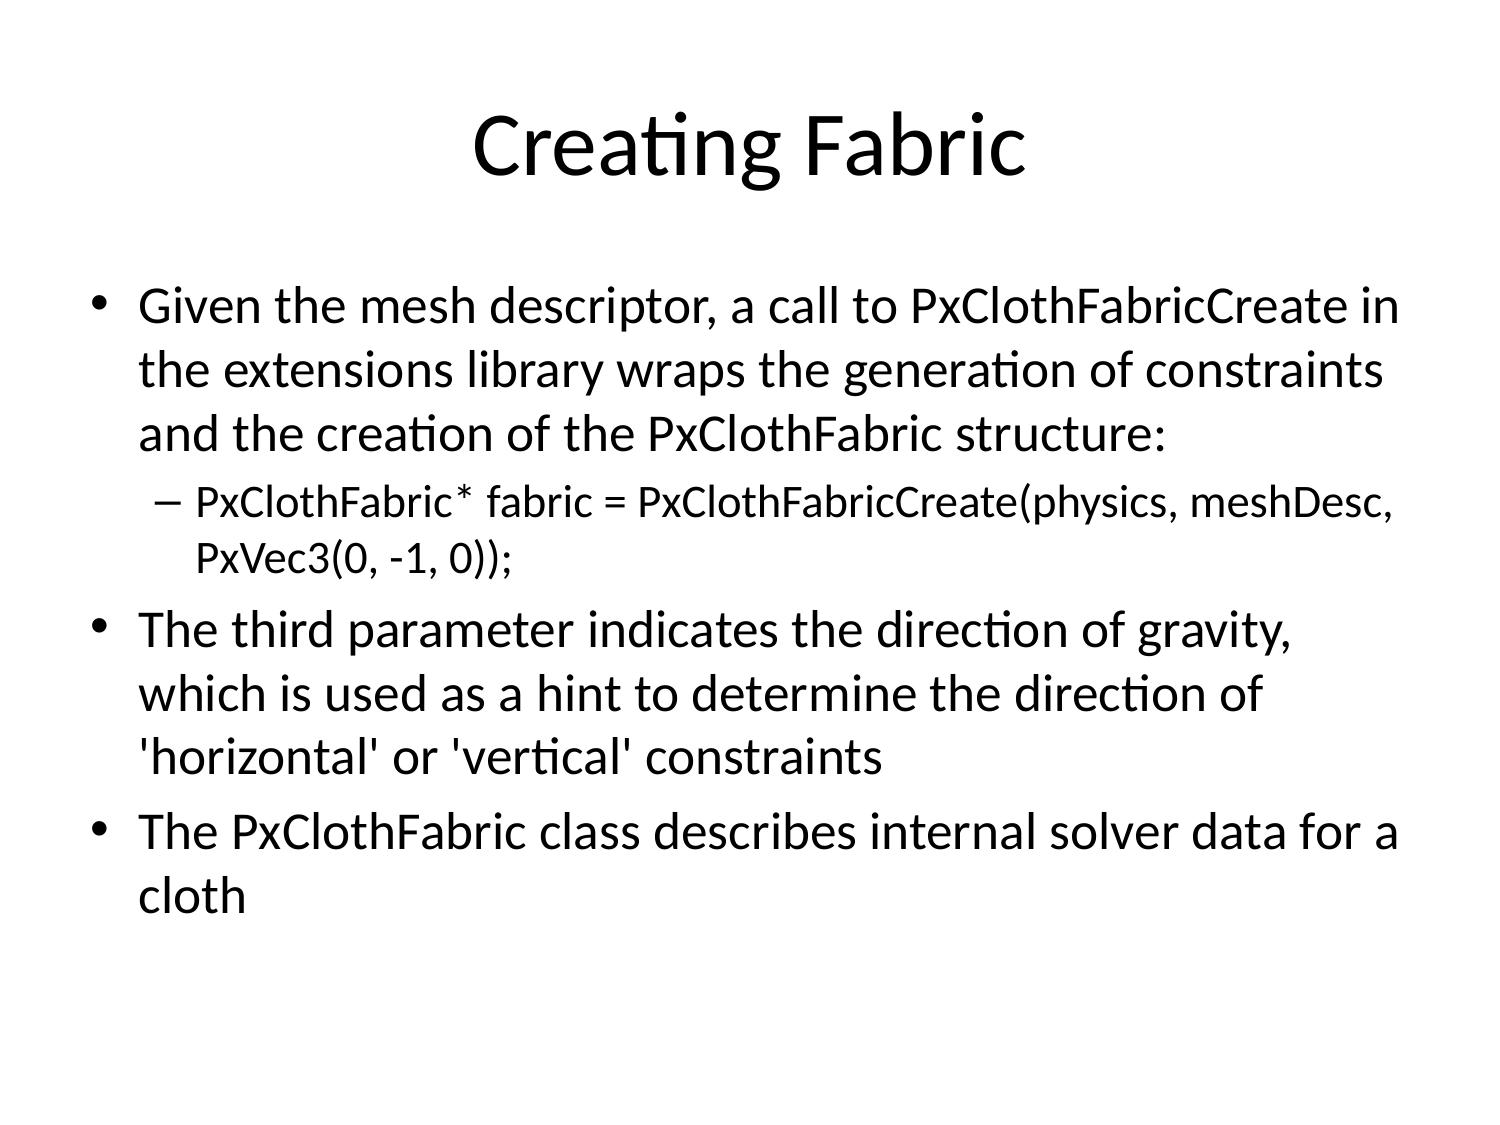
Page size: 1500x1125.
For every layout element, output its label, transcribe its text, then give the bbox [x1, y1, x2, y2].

list Given the mesh descriptor, a call to PxClothFabricCreate in the extensions library wraps the generation of constraints and the creation of the PxClothFabric structure: PxClothFabric* fabric = PxClothFabricCreate(physics, meshDesc, PxVec3(0, -1, 0)); The third parameter indicates the direction of gravity, which is used as a hint to determine the direction of 'horizontal' or 'vertical' constraints The PxClothFabric class describes internal solver data for a cloth [75, 262, 1425, 1005]
title Creating Fabric [75, 45, 1425, 233]
